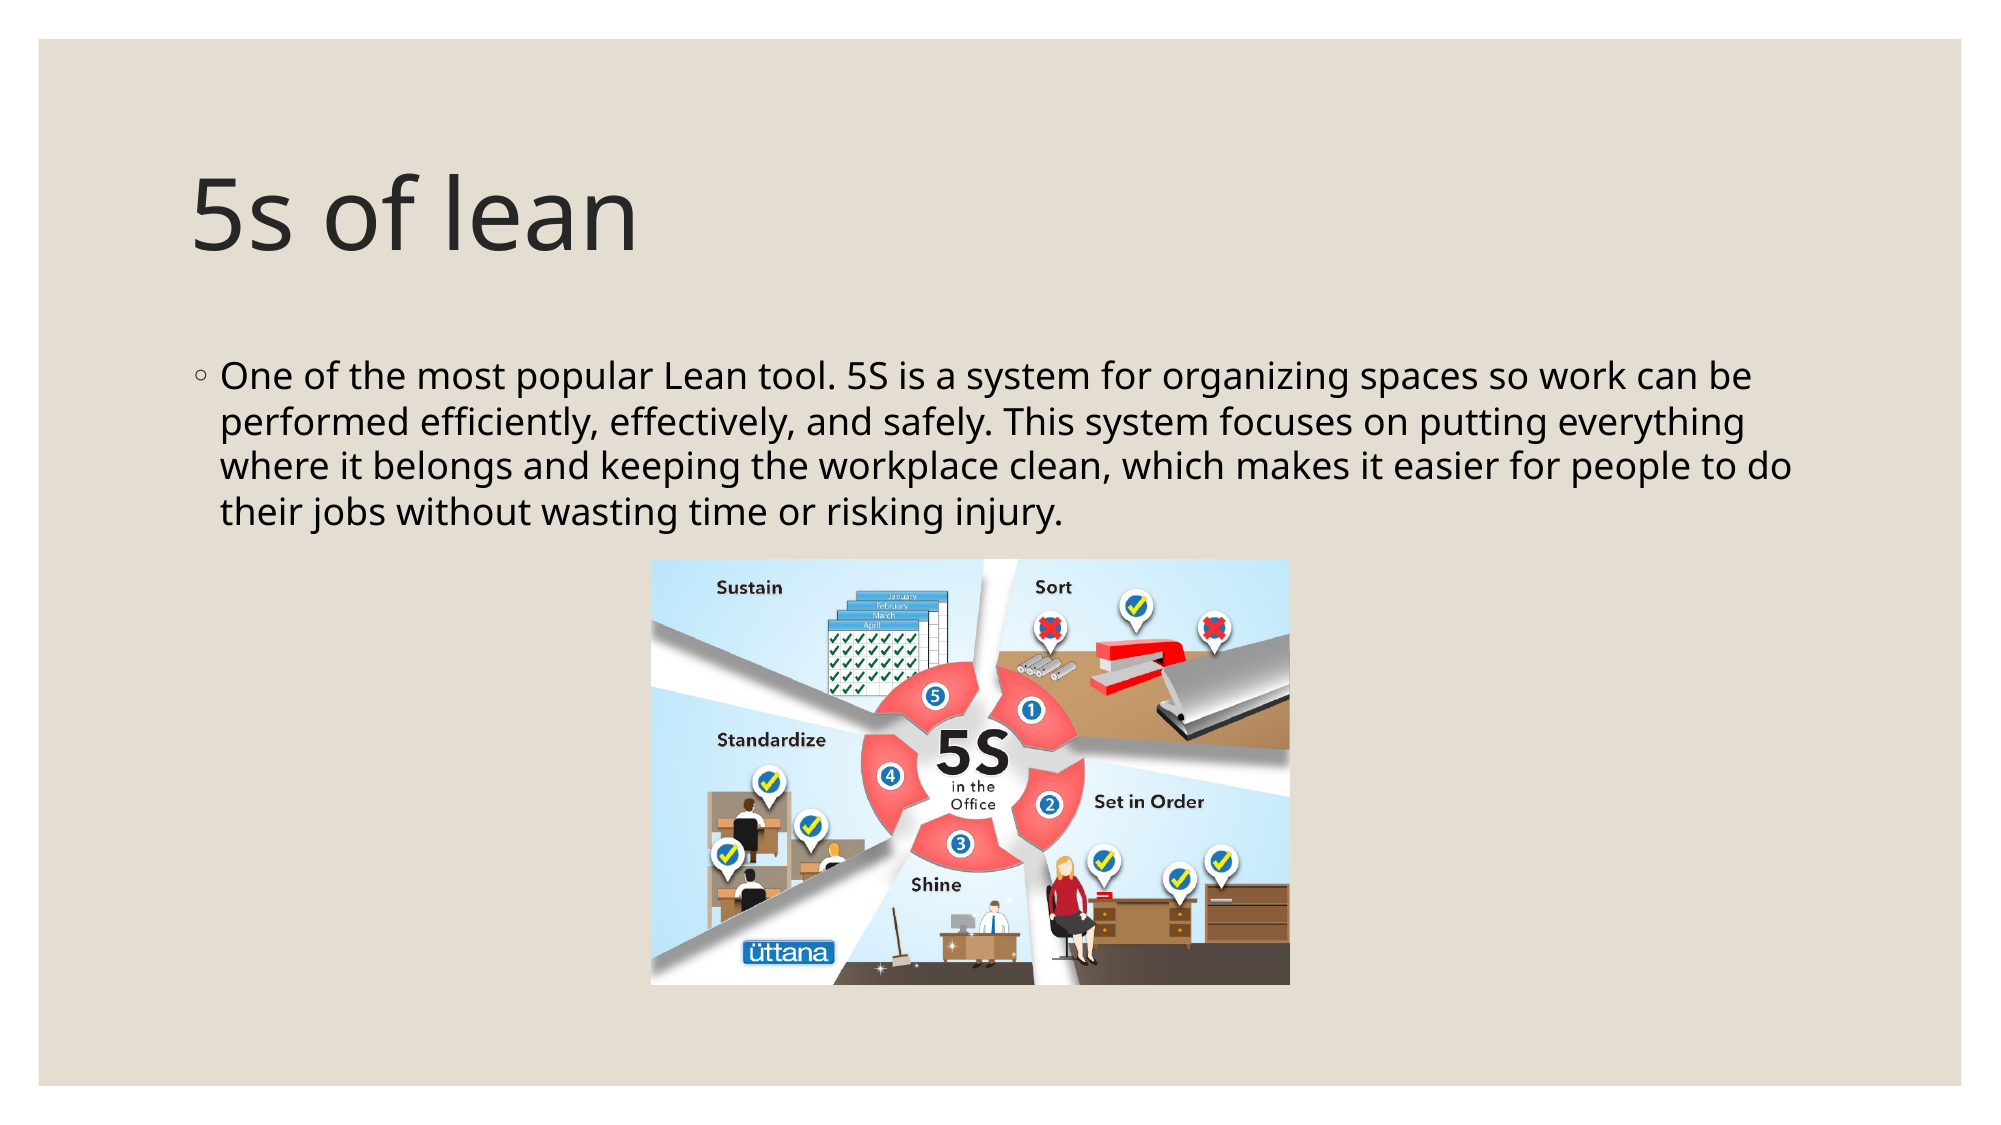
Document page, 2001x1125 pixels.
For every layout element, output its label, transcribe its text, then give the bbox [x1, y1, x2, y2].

picture [651, 559, 1290, 985]
title 5s of lean [174, 105, 1825, 331]
list One of the most popular Lean tool. 5S is a system for organizing spaces so work can be performed efficiently, effectively, and safely. This system focuses on putting everything where it belongs and keeping the workplace clean, which makes it easier for people to do their jobs without wasting time or risking injury. [174, 345, 1825, 545]
